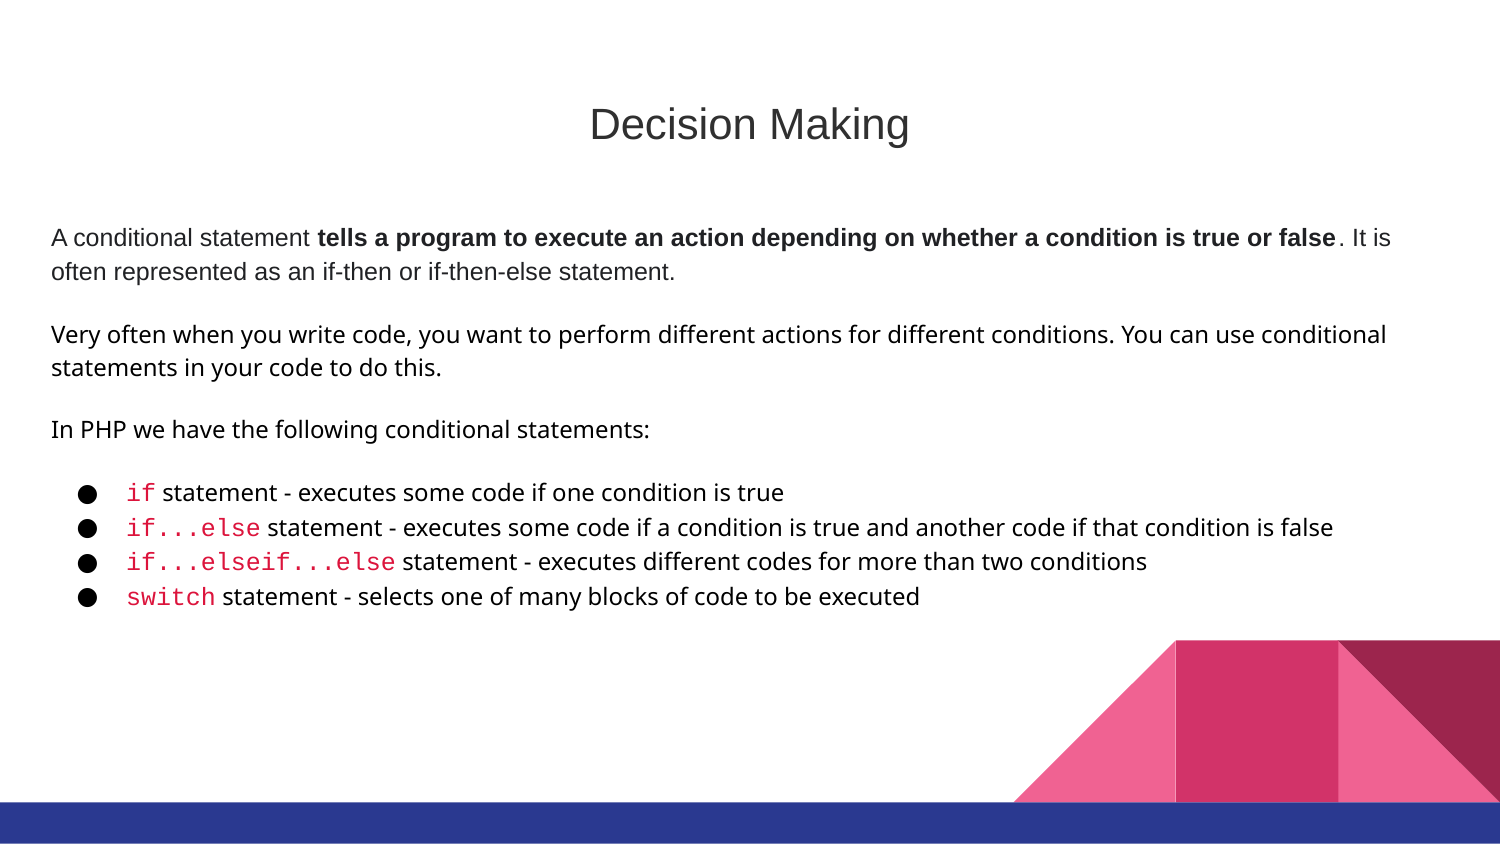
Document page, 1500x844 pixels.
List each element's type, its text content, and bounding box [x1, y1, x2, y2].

list A conditional statement tells a program to execute an action depending on whether a condition is true or false. It is often represented as an if-then or if-then-else statement. Very often when you write code, you want to perform different actions for different conditions. You can use conditional statements in your code to do this. In PHP we have the following conditional statements: if statement - executes some code if one condition is true if...else statement - executes some code if a condition is true and another code if that condition is false if...elseif...else statement - executes different codes for more than two conditions switch statement - selects one of many blocks of code to be executed [51, 201, 1449, 750]
title Decision Making [51, 67, 1449, 167]
